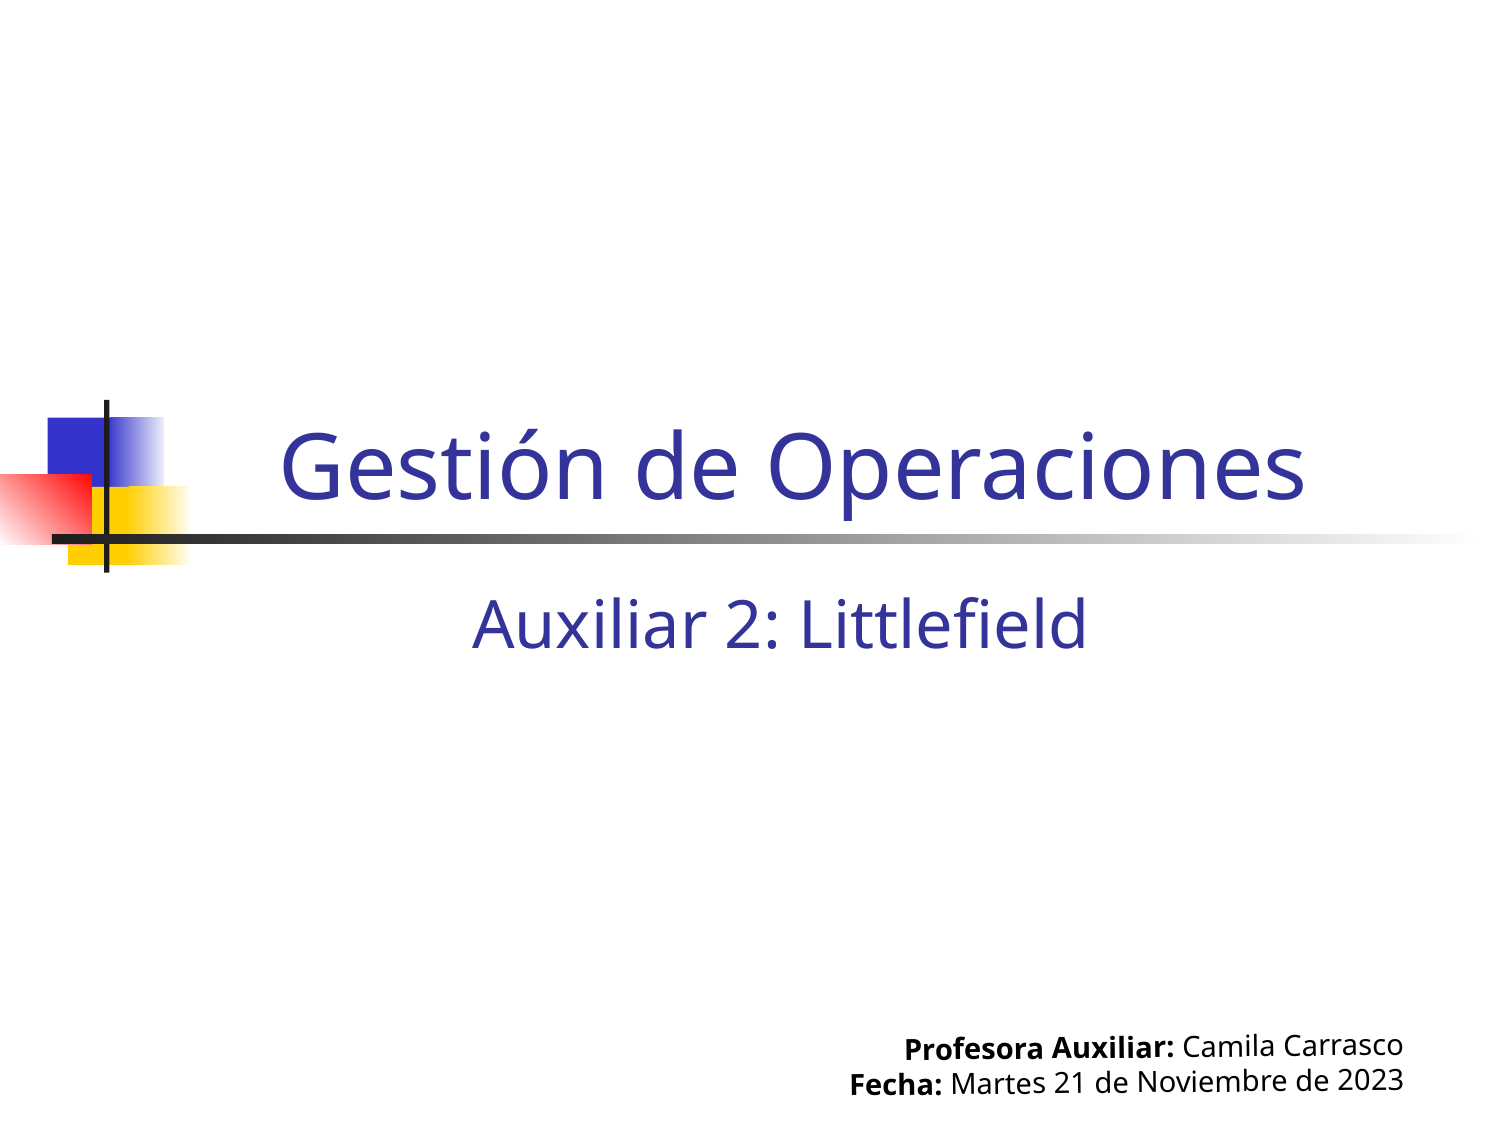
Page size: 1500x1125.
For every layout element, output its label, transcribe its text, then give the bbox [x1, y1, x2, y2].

text_box Profesora Auxiliar: Camila Carrasco Fecha: Martes 21 de Noviembre de 2023 [793, 1018, 1420, 1100]
title Gestión de Operaciones [174, 337, 1413, 525]
text_box Auxiliar 2: Littlefield [299, 574, 1263, 670]
